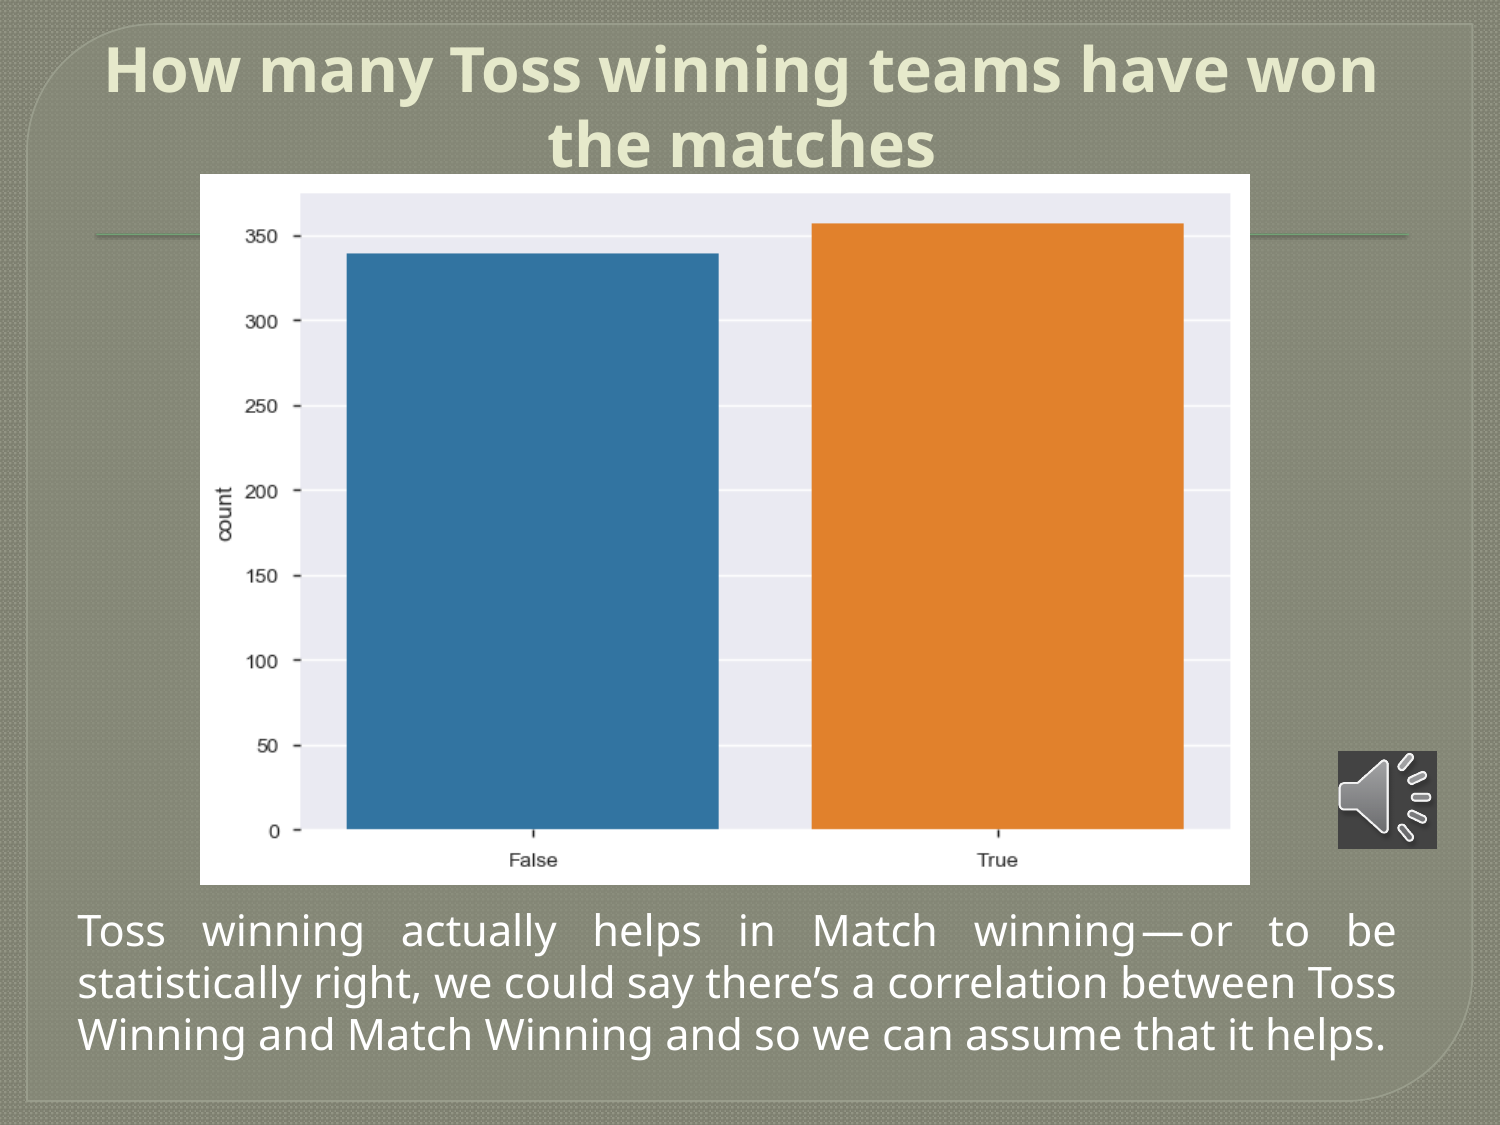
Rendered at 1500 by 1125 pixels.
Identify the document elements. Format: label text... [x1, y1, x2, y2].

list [199, 174, 1251, 885]
picture [1337, 749, 1438, 851]
text_box Toss winning actually helps in Match winning — or to be statistically right, we could say there’s a correlation between Toss Winning and Match Winning and so we can assume that it helps. [62, 887, 1413, 1075]
title How many Toss winning teams have won the matches [62, 0, 1413, 188]
